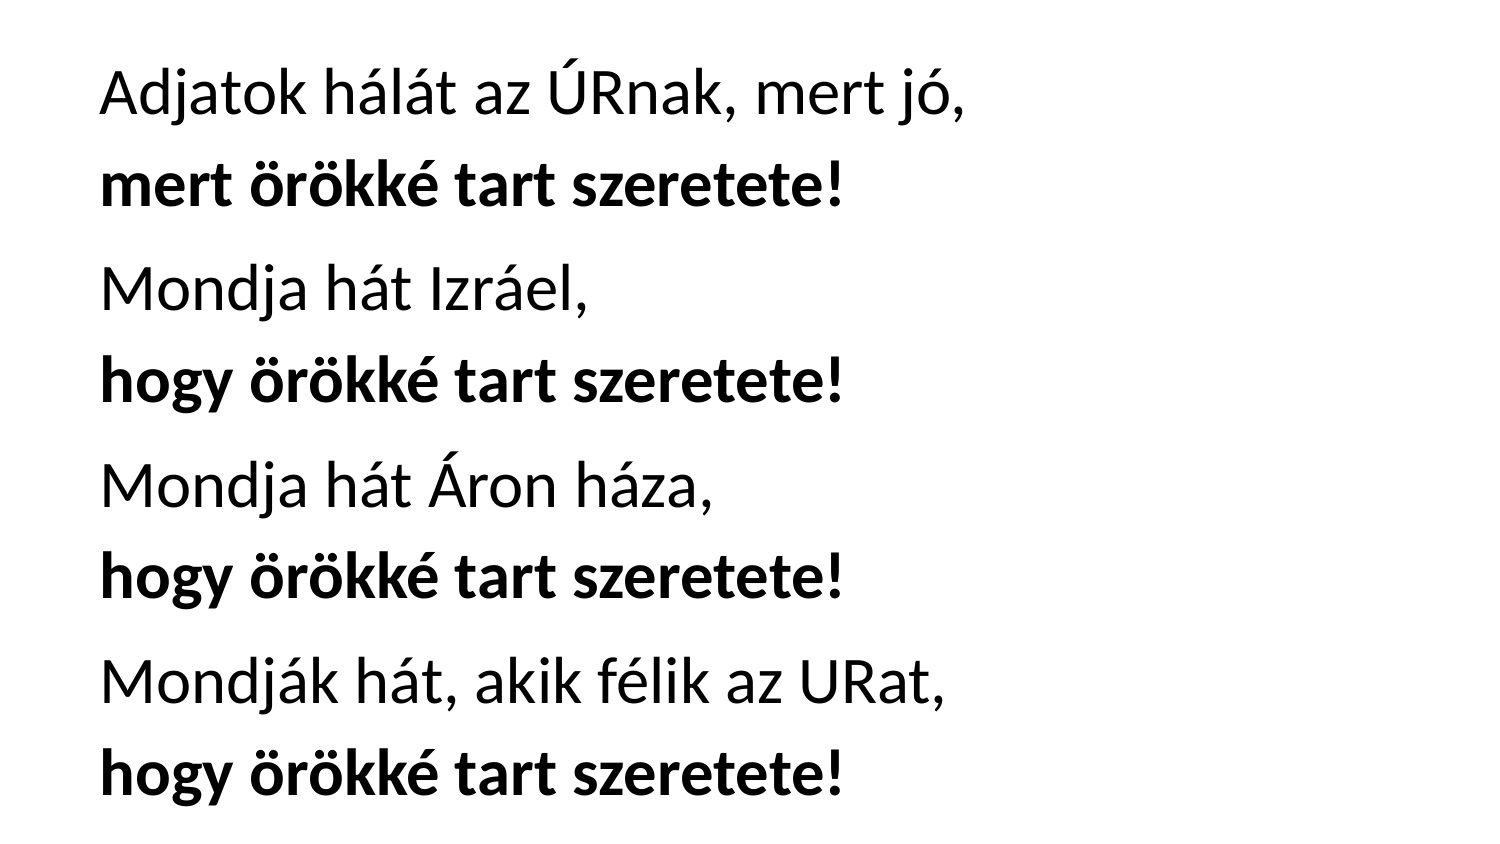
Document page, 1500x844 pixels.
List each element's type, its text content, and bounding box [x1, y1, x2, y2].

text_box Adjatok hálát az ÚRnak, mert jó, mert örökké tart szeretete! Mondja hát Izráel, hogy örökké tart szeretete! Mondja hát Áron háza, hogy örökké tart szeretete! Mondják hát, akik félik az URat, hogy örökké tart szeretete! [58, 28, 1210, 817]
